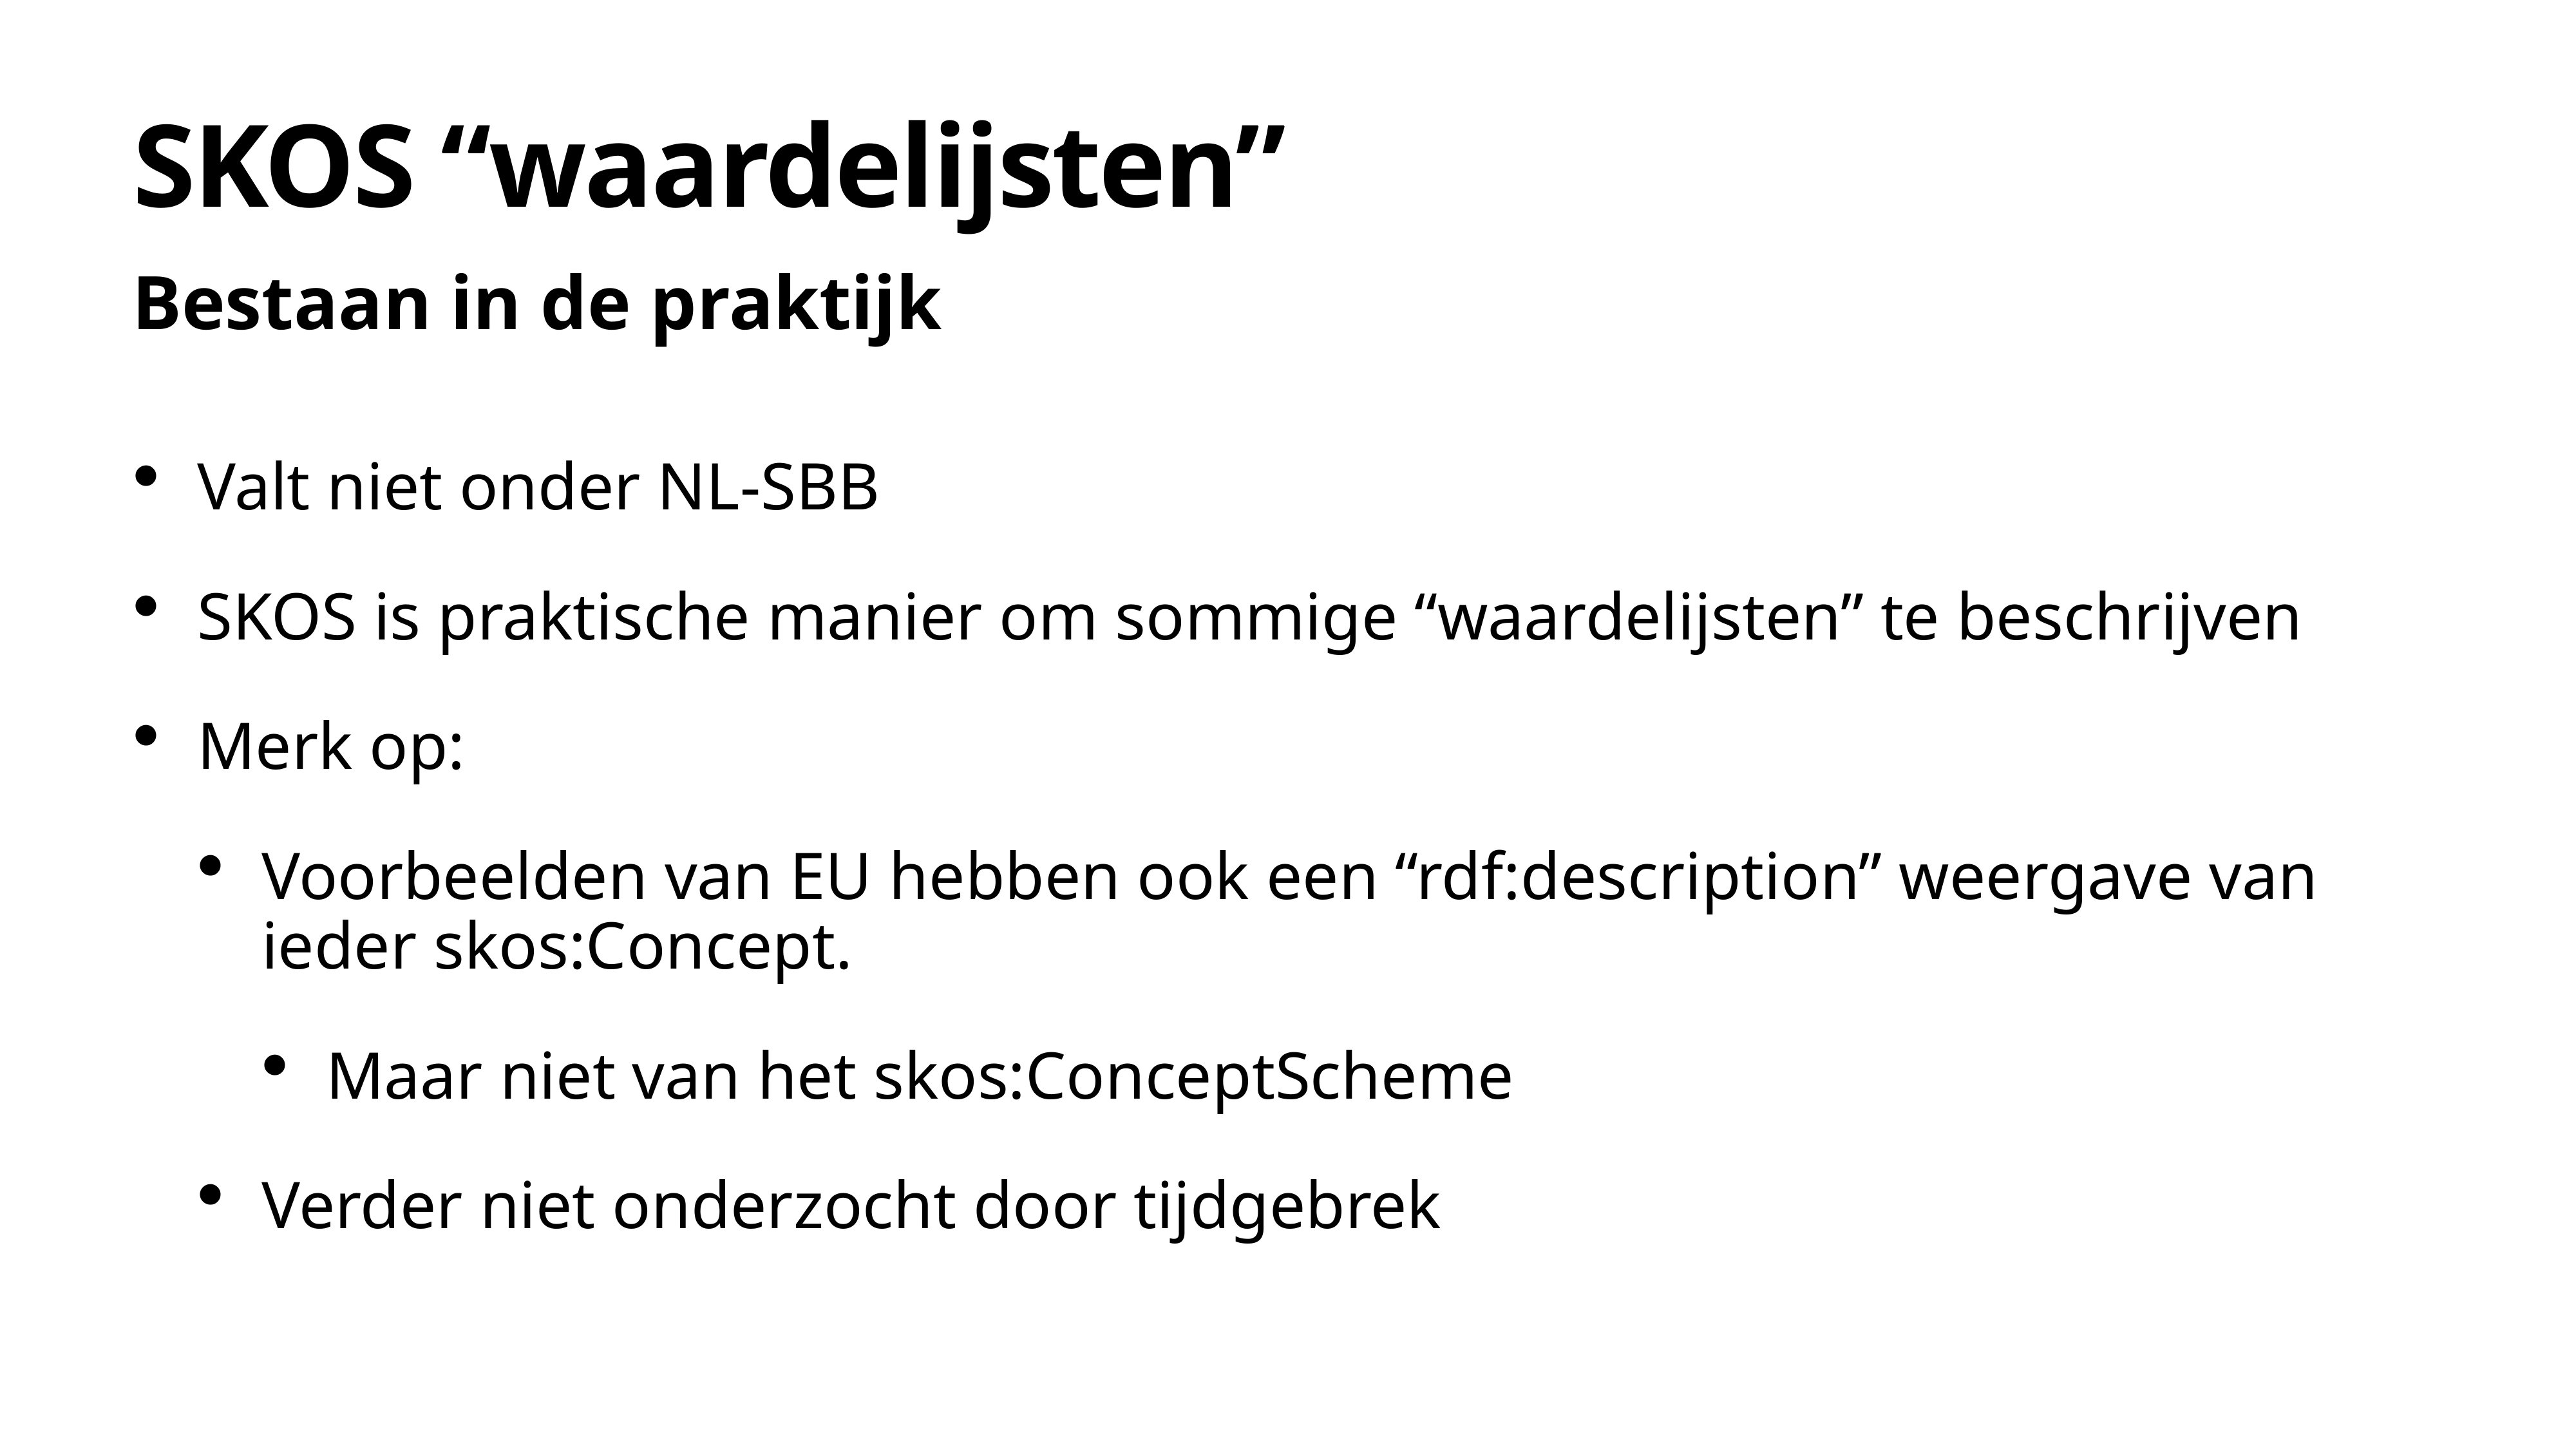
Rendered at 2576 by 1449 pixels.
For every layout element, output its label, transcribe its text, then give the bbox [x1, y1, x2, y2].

title SKOS “waardelijsten” [127, 113, 2449, 250]
list Valt niet onder NL-SBB SKOS is praktische manier om sommige “waardelijsten” te beschrijven Merk op: Voorbeelden van EU hebben ook een “rdf:description” weergave van ieder skos:Concept. Maar niet van het skos:ConceptScheme Verder niet onderzocht door tijdgebrek [127, 448, 2449, 1321]
list Bestaan in de praktijk [127, 250, 2449, 350]
